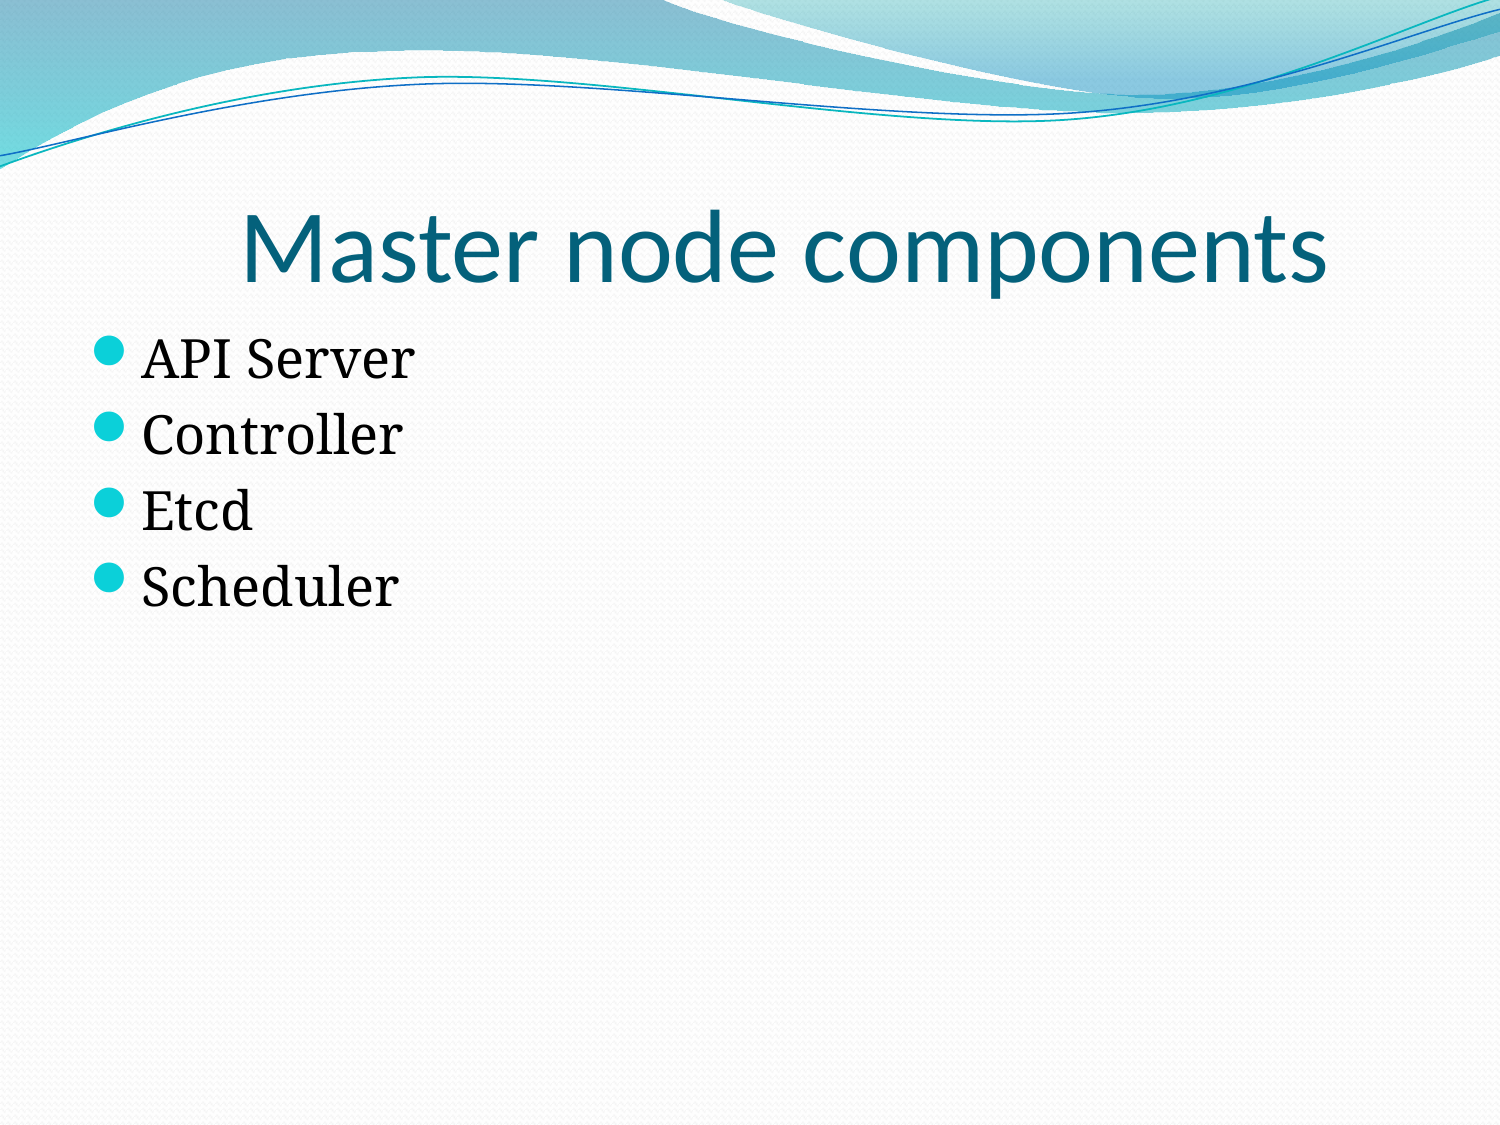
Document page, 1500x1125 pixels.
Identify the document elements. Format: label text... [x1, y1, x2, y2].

title Master node components [75, 115, 1425, 303]
list API Server Controller Etcd Scheduler [75, 317, 1425, 1038]
